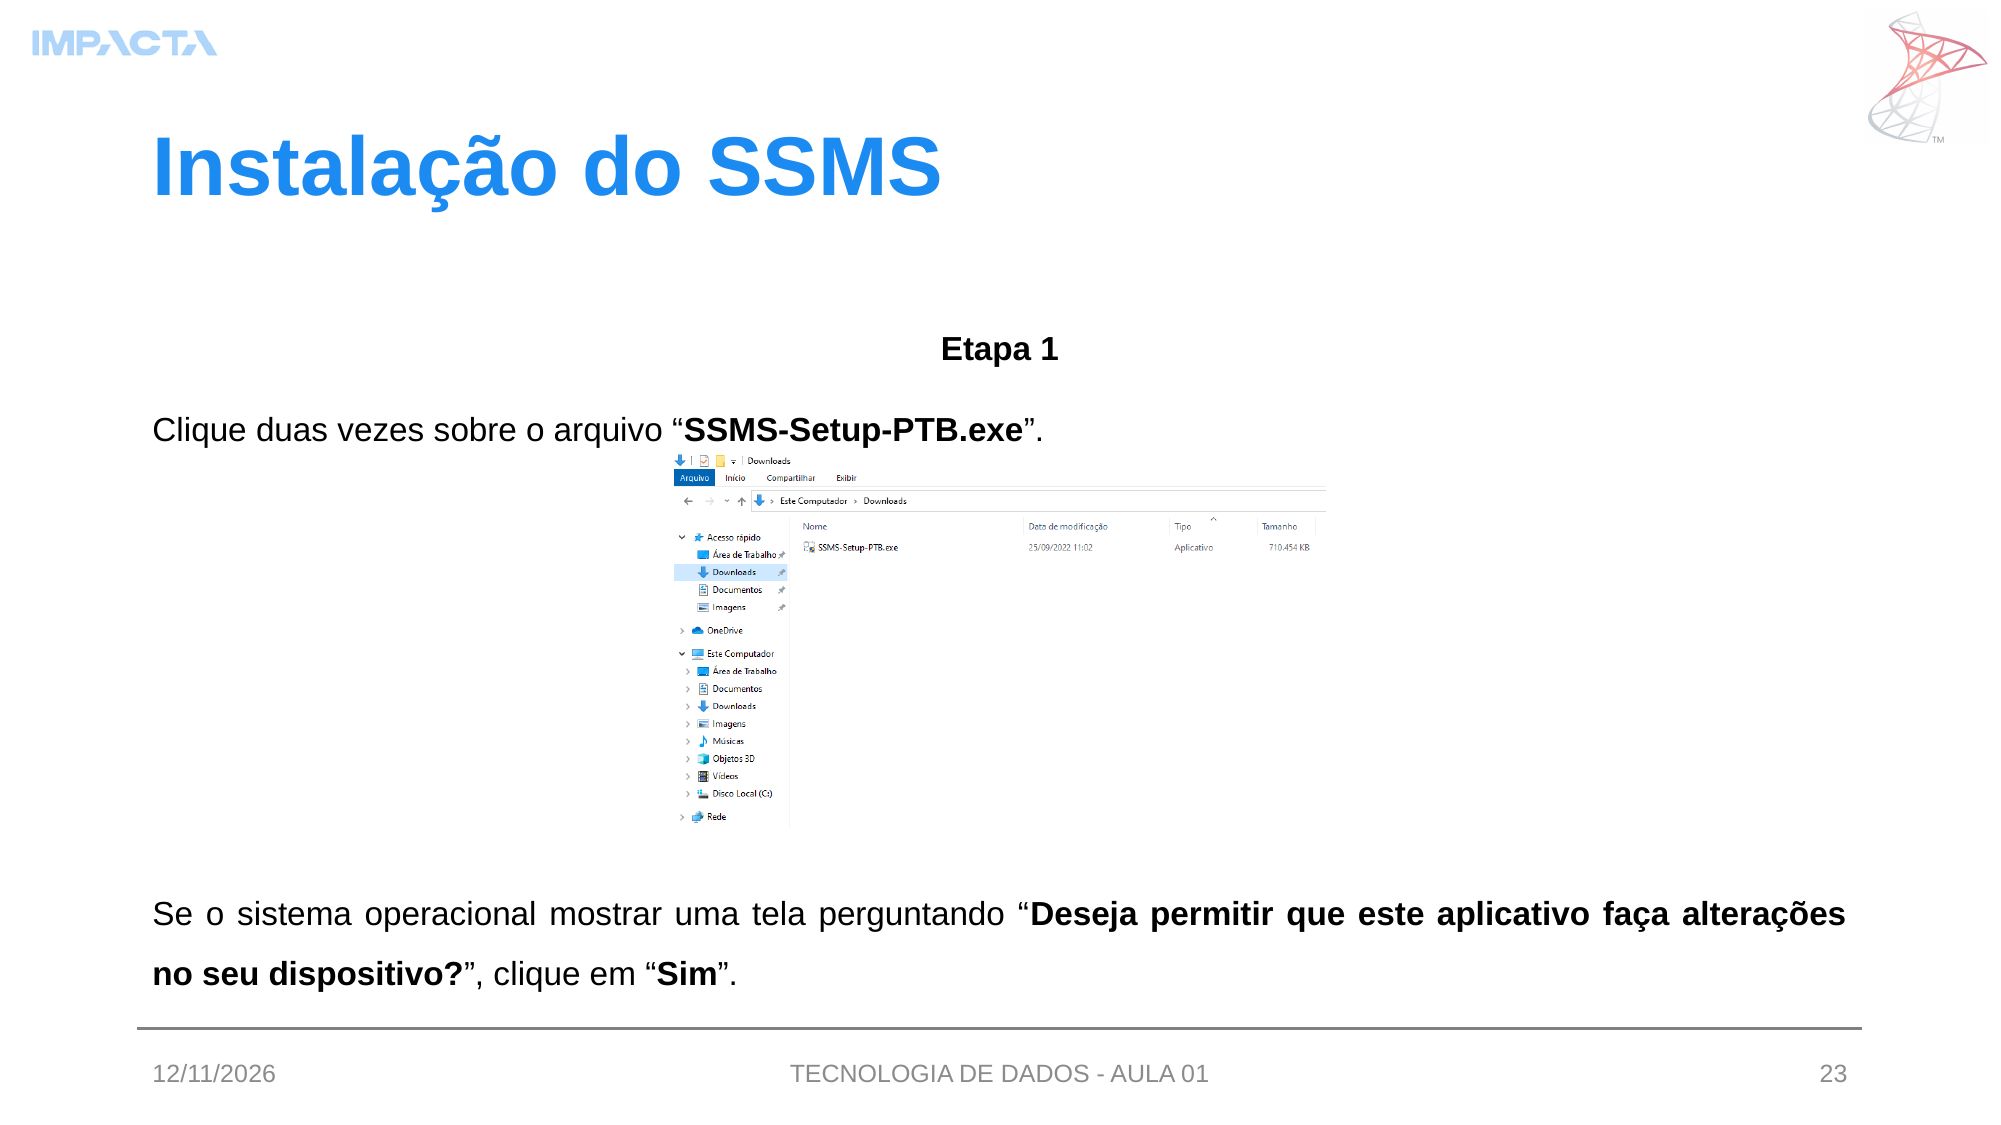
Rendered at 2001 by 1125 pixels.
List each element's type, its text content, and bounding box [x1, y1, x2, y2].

footer TECNOLOGIA DE DADOS - AULA 01 [662, 1042, 1338, 1103]
picture [674, 452, 1326, 829]
title Instalação do SSMS [137, 59, 1863, 278]
slide_number 23 [1412, 1042, 1863, 1103]
list Etapa 1 Clique duas vezes sobre o arquivo “SSMS-Setup-PTB.exe”. Se o sistema operacional mostrar uma tela perguntando “Deseja permitir que este aplicativo faça alterações no seu dispositivo?”, clique em “Sim”. [137, 299, 1863, 1014]
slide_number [137, 1042, 588, 1103]
